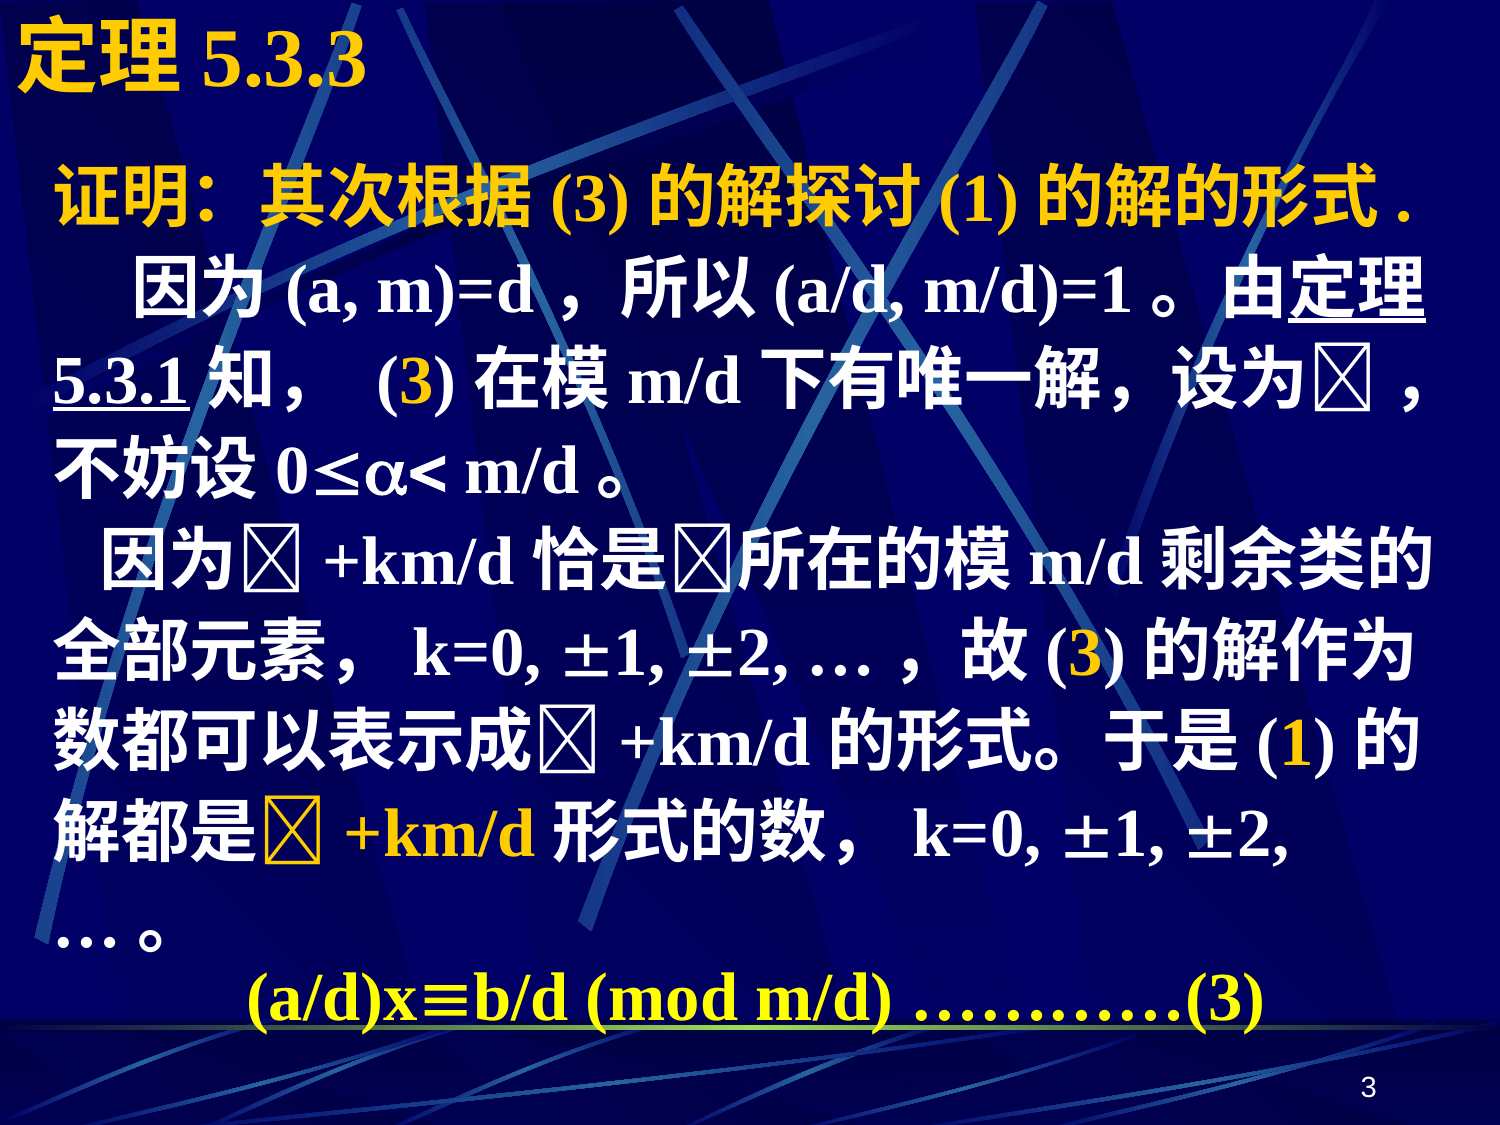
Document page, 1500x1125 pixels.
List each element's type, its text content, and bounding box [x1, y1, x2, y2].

list 证明：其次根据(3)的解探讨(1)的解的形式. 因为(a, m)=d，所以(a/d, m/d)=1。由定理5.3.1知， (3)在模m/d下有唯一解，设为 ，不妨设0 m/d。 因为+km/d恰是所在的模m/d剩余类的全部元素，k=0, 1, 2, …，故(3)的解作为数都可以表示成+km/d的形式。于是(1)的解都是+km/d形式的数，k=0, 1, 2, …。 (a/d)xb/d (mod m/d) …………(3) [37, 137, 1475, 1038]
title 定理5.3.3 [0, 0, 1276, 112]
slide_number 3 [1079, 1035, 1393, 1111]
footer [516, 1035, 993, 1111]
